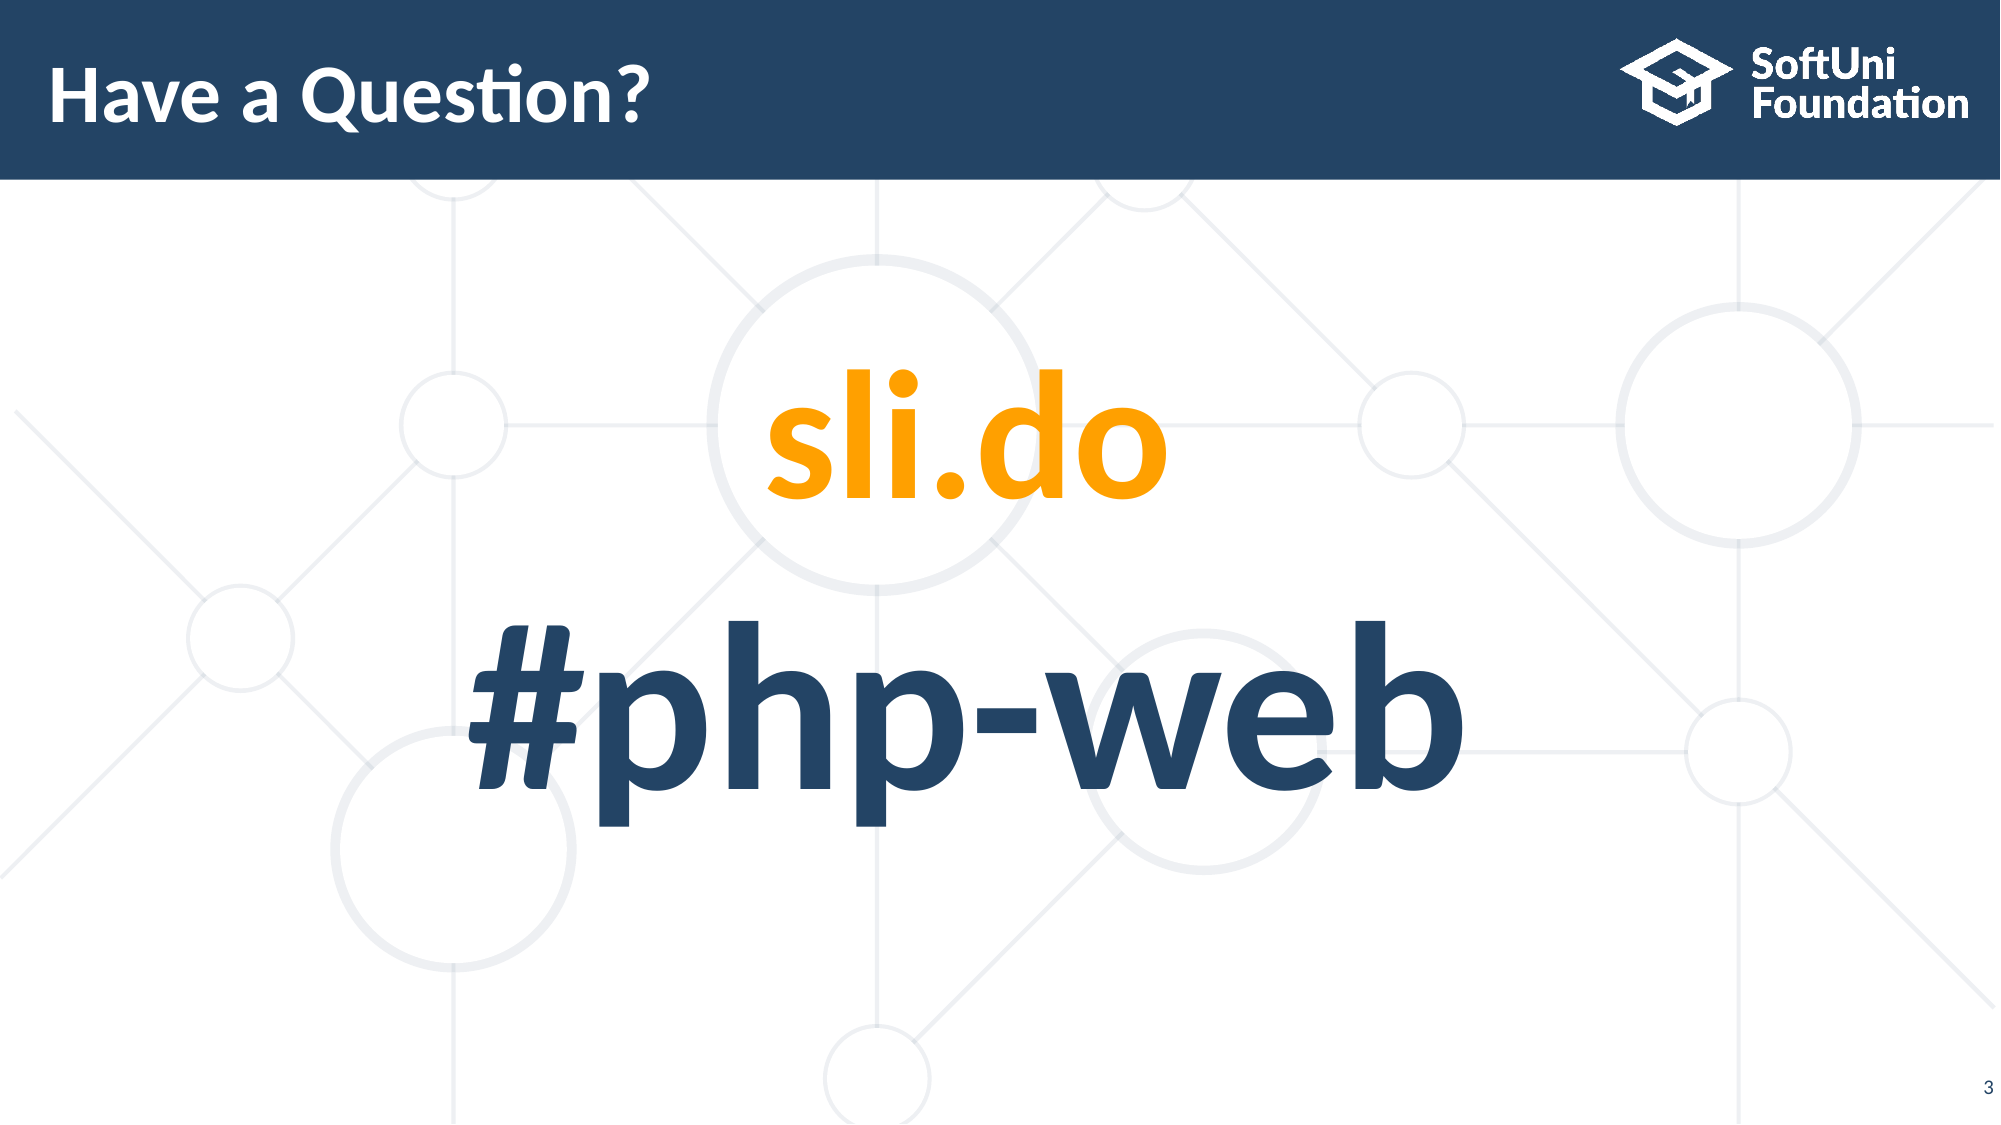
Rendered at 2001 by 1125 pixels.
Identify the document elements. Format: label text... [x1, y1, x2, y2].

slide_number 3 [1929, 1070, 2000, 1103]
list sli.do #php-web [0, 188, 1937, 1071]
title Have a Question? [31, 16, 1591, 162]
picture [1619, 38, 1968, 126]
